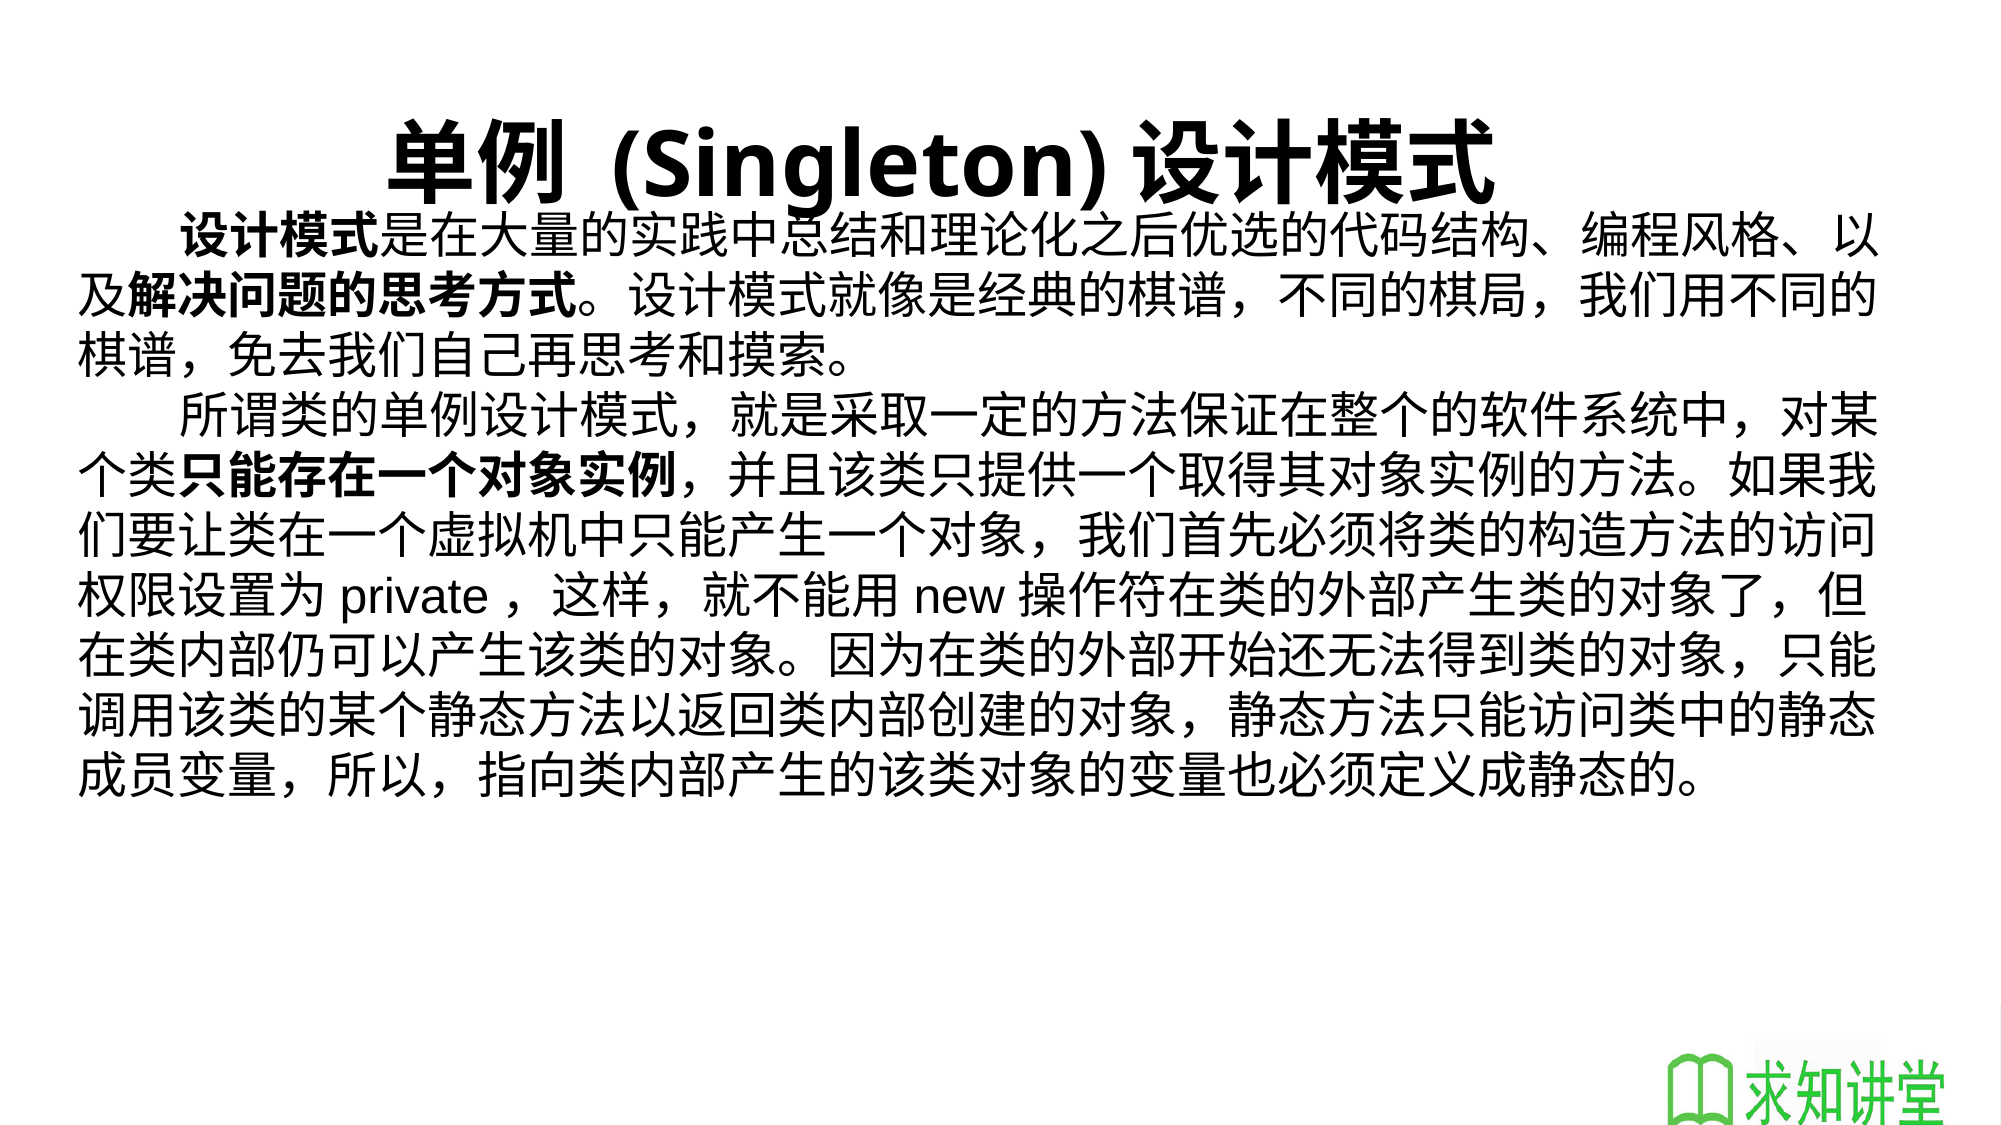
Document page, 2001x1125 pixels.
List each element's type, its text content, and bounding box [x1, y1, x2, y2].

title 单例 (Singleton)设计模式 [370, 110, 1776, 233]
text_box 设计模式是在大量的实践中总结和理论化之后优选的代码结构、编程风格、以及解决问题的思考方式。设计模式就像是经典的棋谱，不同的棋局，我们用不同的棋谱，免去我们自己再思考和摸索。 所谓类的单例设计模式，就是采取一定的方法保证在整个的软件系统中，对某个类只能存在一个对象实例，并且该类只提供一个取得其对象实例的方法。如果我们要让类在一个虚拟机中只能产生一个对象，我们首先必须将类的构造方法的访问权限设置为private，这样，就不能用new操作符在类的外部产生类的对象了，但在类内部仍可以产生该类的对象。因为在类的外部开始还无法得到类的对象，只能调用该类的某个静态方法以返回类内部创建的对象，静态方法只能访问类中的静态成员变量，所以，指向类内部产生的该类对象的变量也必须定义成静态的。 [62, 196, 1930, 1090]
picture [0, 0, 2001, 1125]
